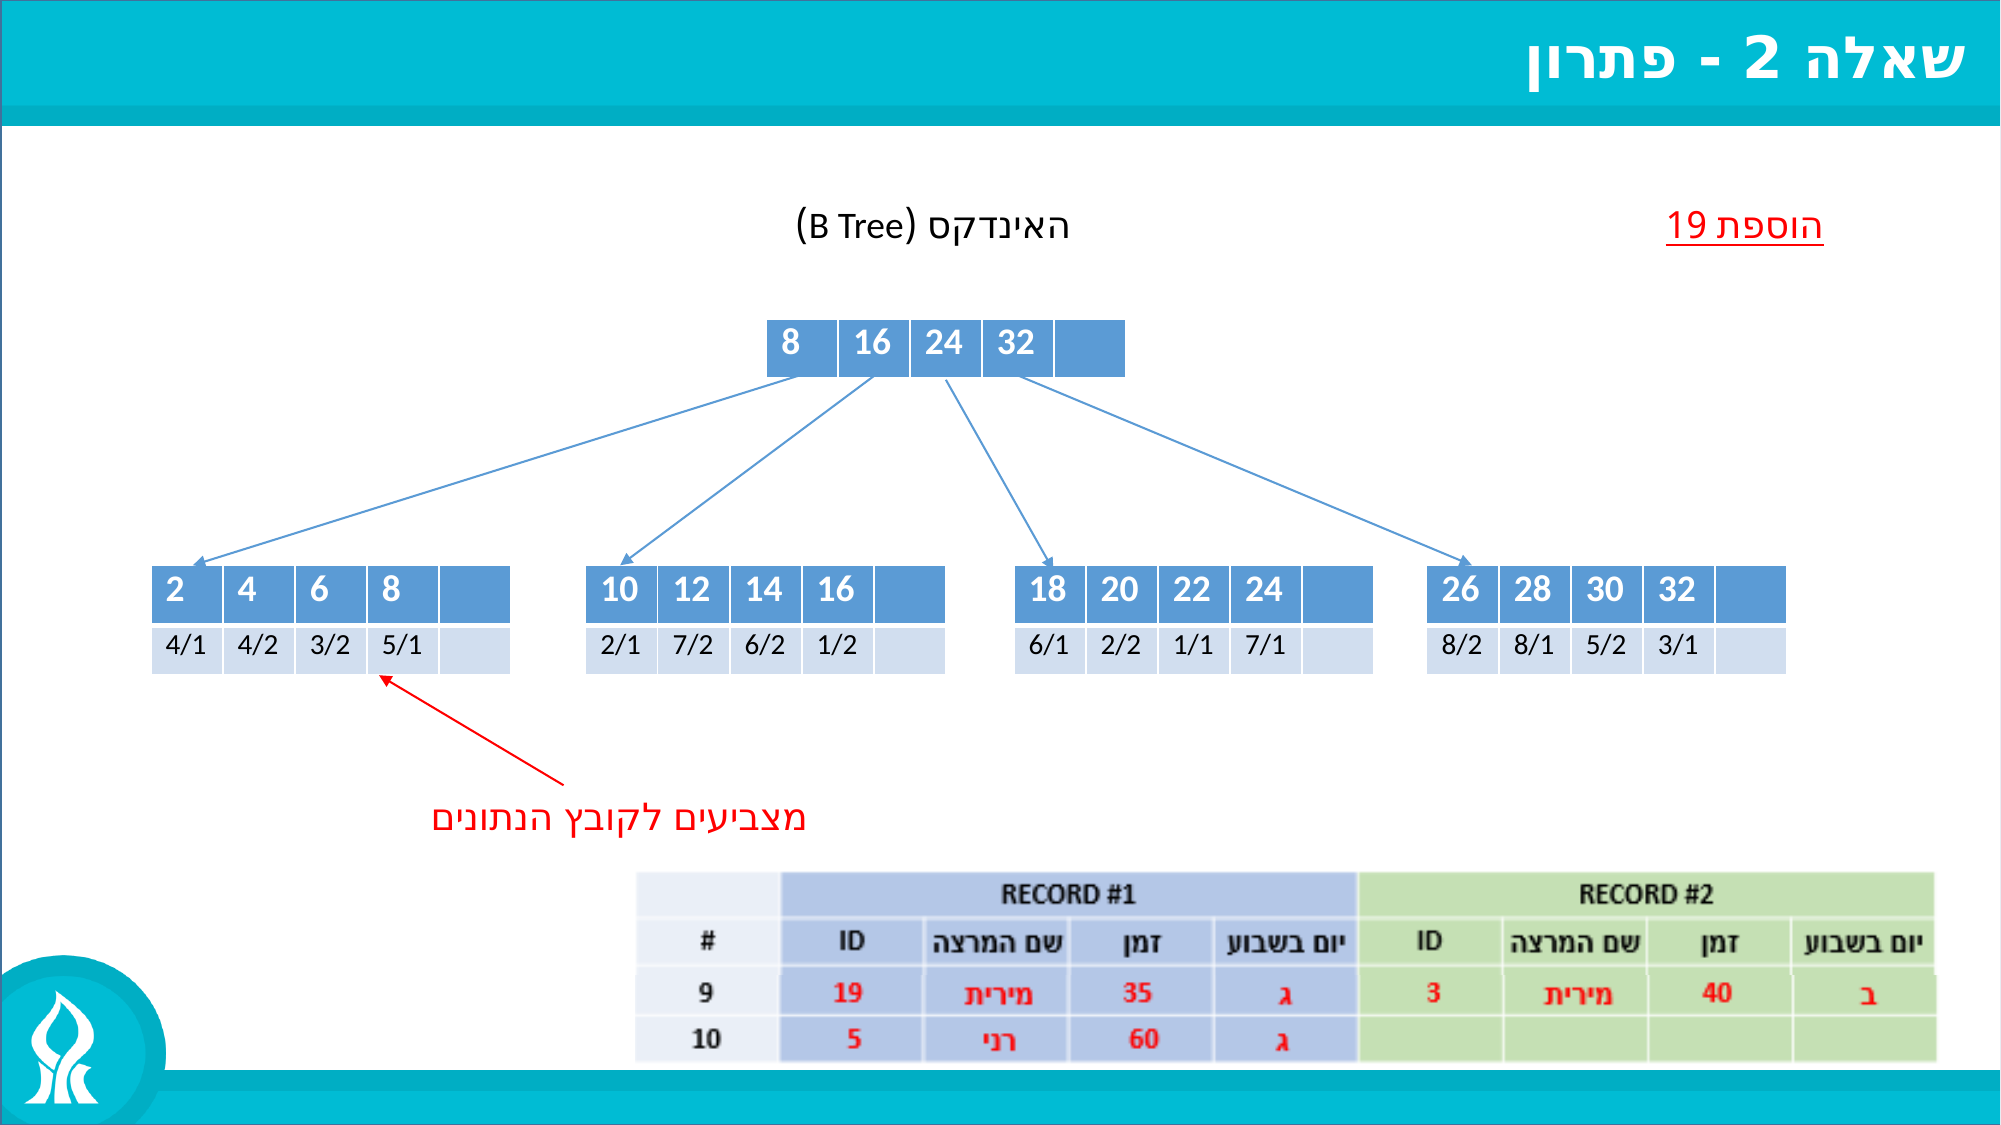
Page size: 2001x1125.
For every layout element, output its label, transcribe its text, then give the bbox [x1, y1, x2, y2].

table_header 16 [839, 320, 909, 377]
table_cell 4/2 [224, 628, 294, 674]
table_cell [1303, 628, 1373, 674]
table_cell 8/1 [1500, 628, 1570, 674]
text_box האינדקס (B Tree) [780, 193, 1086, 254]
table_header 8 [368, 566, 438, 623]
table_header 2 [152, 566, 222, 623]
table_header 6 [296, 566, 366, 623]
table_cell 7/2 [658, 628, 729, 674]
table_header [875, 566, 945, 623]
table_header 4 [224, 566, 294, 623]
table_header [1303, 566, 1373, 623]
table_cell [875, 628, 945, 674]
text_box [946, 379, 1054, 571]
table_header 24 [1231, 566, 1301, 623]
table_header 32 [983, 320, 1053, 377]
table_cell [1716, 628, 1786, 674]
table_cell 2/2 [1087, 628, 1157, 674]
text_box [192, 374, 620, 566]
table_cell [440, 628, 510, 674]
table_cell 1/1 [1159, 628, 1229, 674]
table_cell 1/2 [803, 628, 873, 674]
table_cell 2/1 [586, 628, 657, 674]
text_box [620, 374, 876, 566]
table_cell 4/1 [152, 628, 222, 674]
table_header 16 [803, 566, 873, 623]
table_header 30 [1572, 566, 1642, 623]
table_cell 3/1 [1644, 628, 1714, 674]
table_cell 5/1 [368, 628, 438, 674]
table_header 26 [1427, 566, 1498, 623]
table_cell 3/2 [296, 628, 366, 674]
table_header [1055, 320, 1125, 374]
table_header 8 [767, 320, 837, 374]
table_header 28 [1500, 566, 1570, 623]
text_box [379, 675, 564, 786]
table_cell 6/1 [1015, 628, 1085, 674]
text_box הוספת 19 [1650, 193, 1839, 254]
table_header 18 [1015, 566, 1085, 623]
table_cell 5/2 [1572, 628, 1642, 674]
table_cell 8/2 [1427, 628, 1498, 674]
table_header [440, 566, 510, 623]
table_cell 6/2 [731, 628, 801, 674]
table_header 10 [586, 566, 657, 623]
table_header 14 [731, 566, 801, 623]
text_box מצביעים לקובץ הנתונים [415, 785, 823, 845]
table_header [1716, 566, 1786, 623]
table_header 22 [1159, 566, 1229, 623]
text_box שאלה 2 - פתרון [1510, 12, 1981, 98]
table_cell 7/1 [1231, 628, 1301, 674]
table_header 32 [1644, 566, 1714, 623]
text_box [1016, 374, 1472, 566]
picture [0, 0, 2001, 1125]
table_header 24 [911, 320, 981, 377]
table_header 20 [1087, 566, 1157, 623]
table_header 12 [658, 566, 729, 623]
